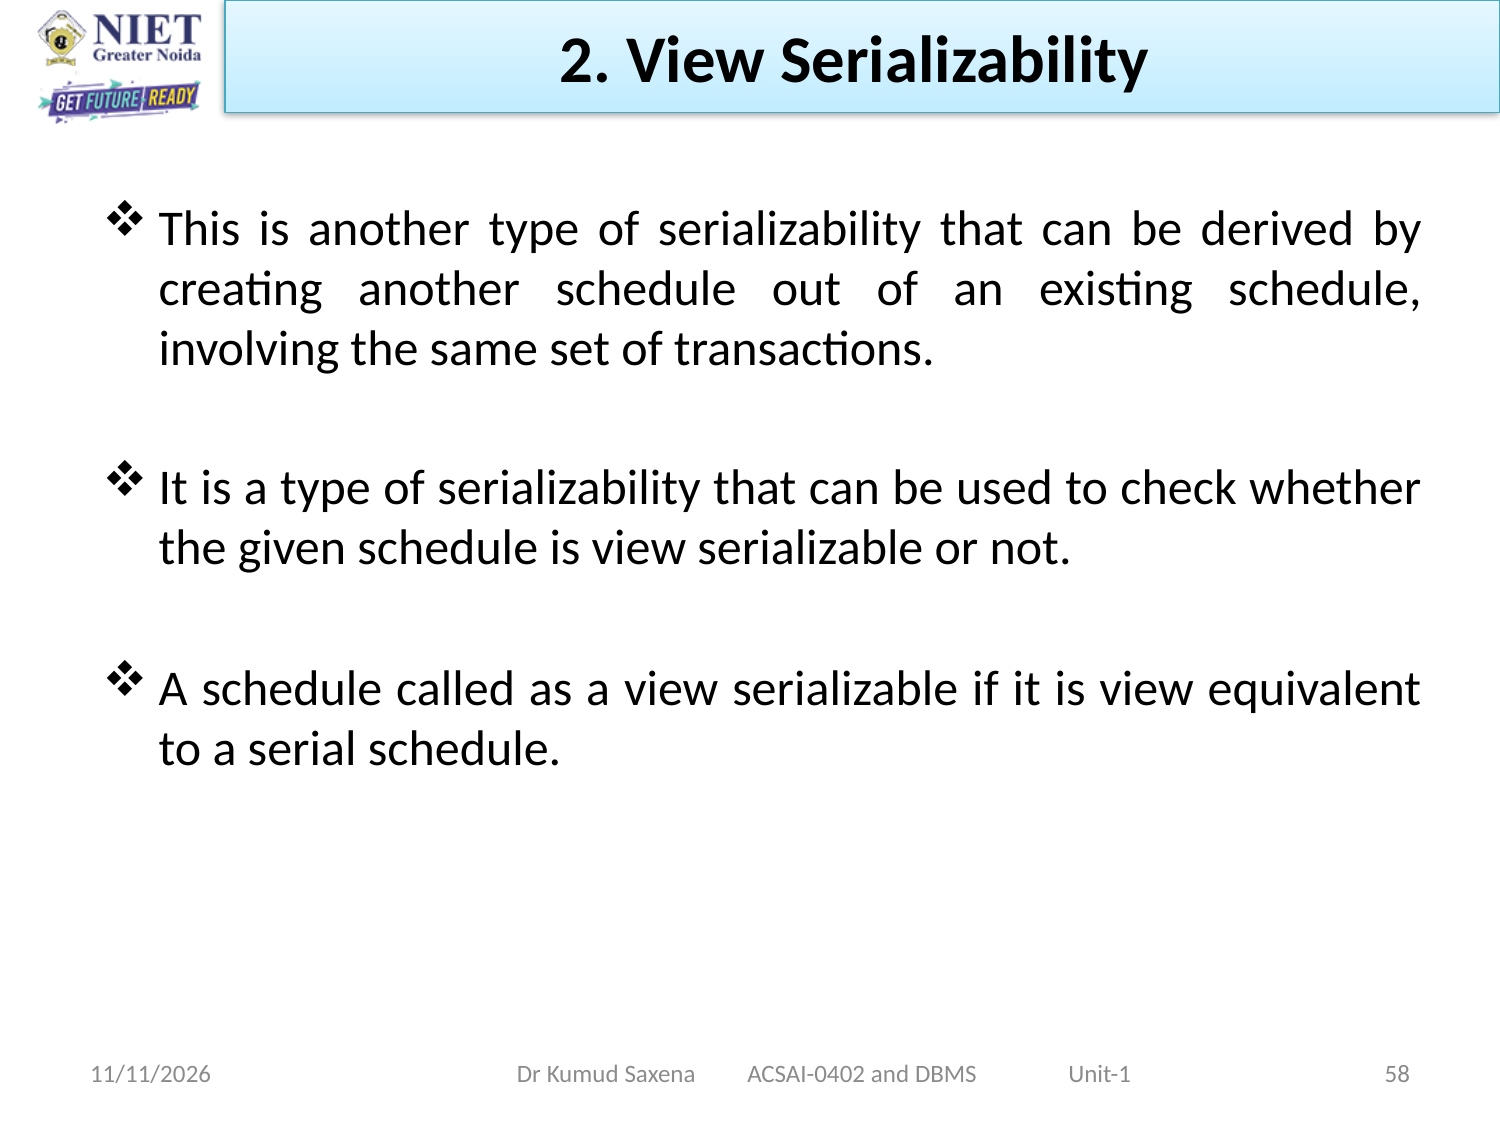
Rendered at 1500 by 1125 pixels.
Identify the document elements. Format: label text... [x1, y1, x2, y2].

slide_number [75, 1042, 412, 1103]
slide_number 58 [1074, 1042, 1425, 1103]
footer Dr Kumud Saxena ACSAI-0402 and DBMS Unit-1 [412, 1042, 1074, 1103]
picture [0, 0, 238, 135]
text_box 2. View Serializability [238, 0, 1500, 113]
list This is another type of serializability that can be derived by creating another schedule out of an existing schedule, involving the same set of transactions. It is a type of serializability that can be used to check whether the given schedule is view serializable or not. A schedule called as a view serializable if it is view equivalent to a serial schedule. [87, 187, 1438, 1038]
